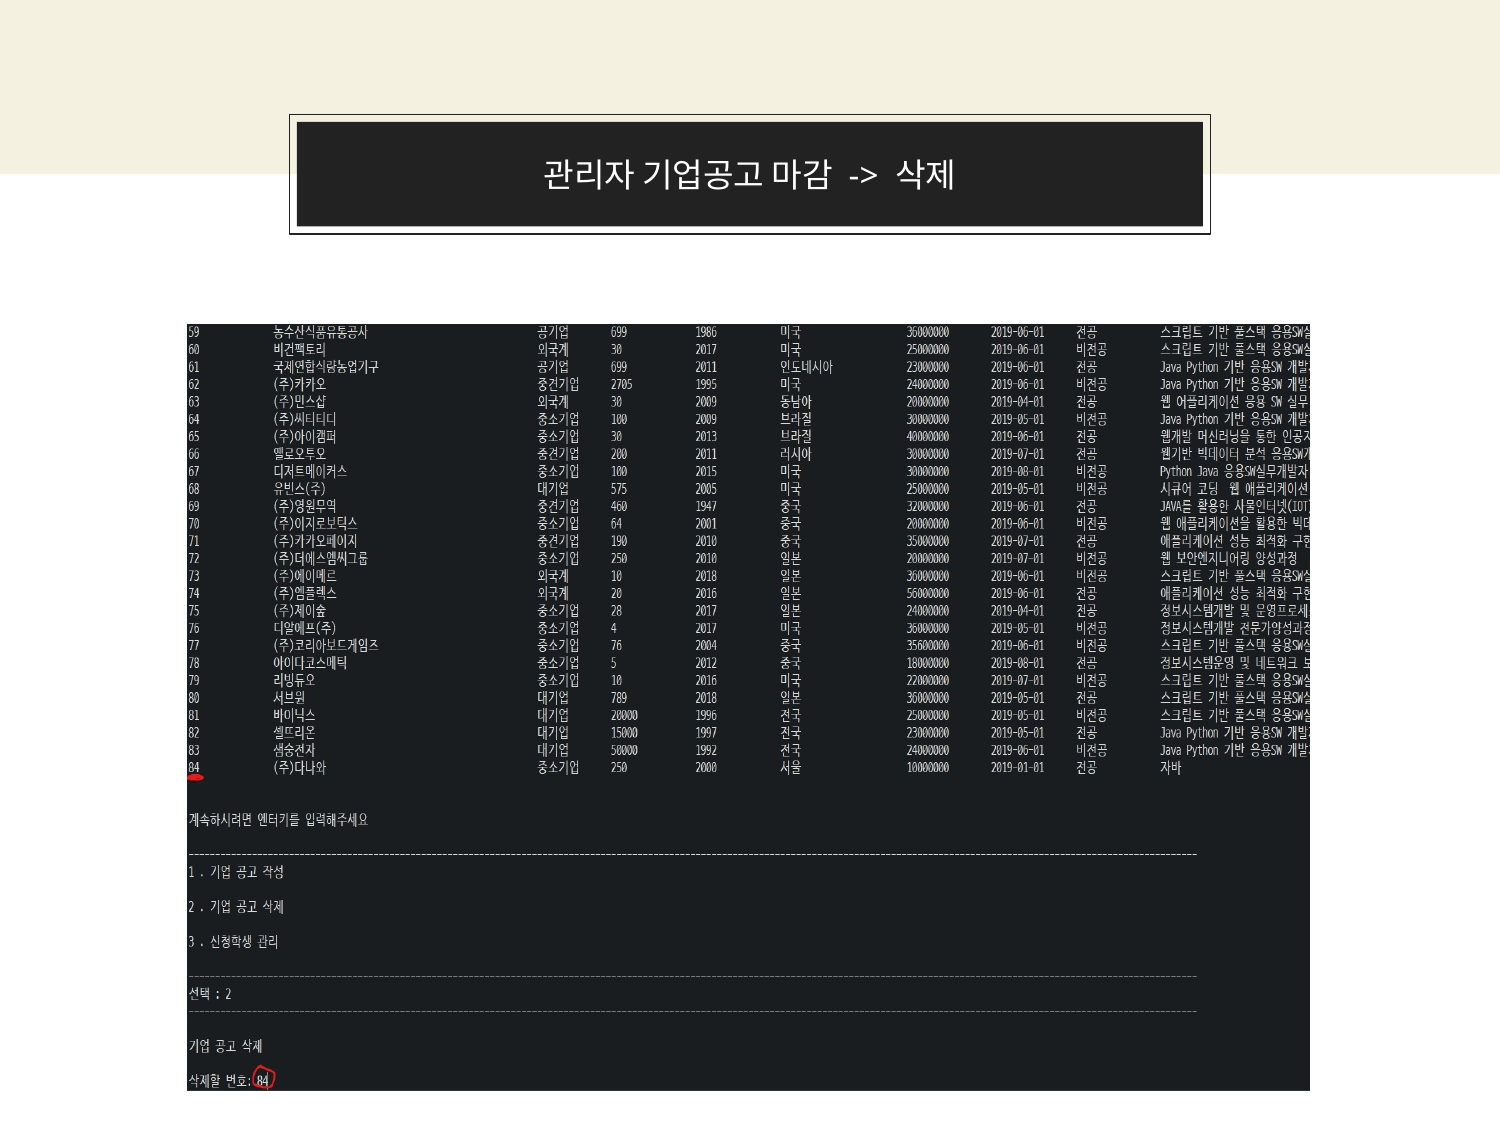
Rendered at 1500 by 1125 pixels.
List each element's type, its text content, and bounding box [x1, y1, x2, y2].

title 관리자 기업공고 마감 -> 삭제 [296, 121, 1203, 227]
picture [187, 322, 1310, 1091]
